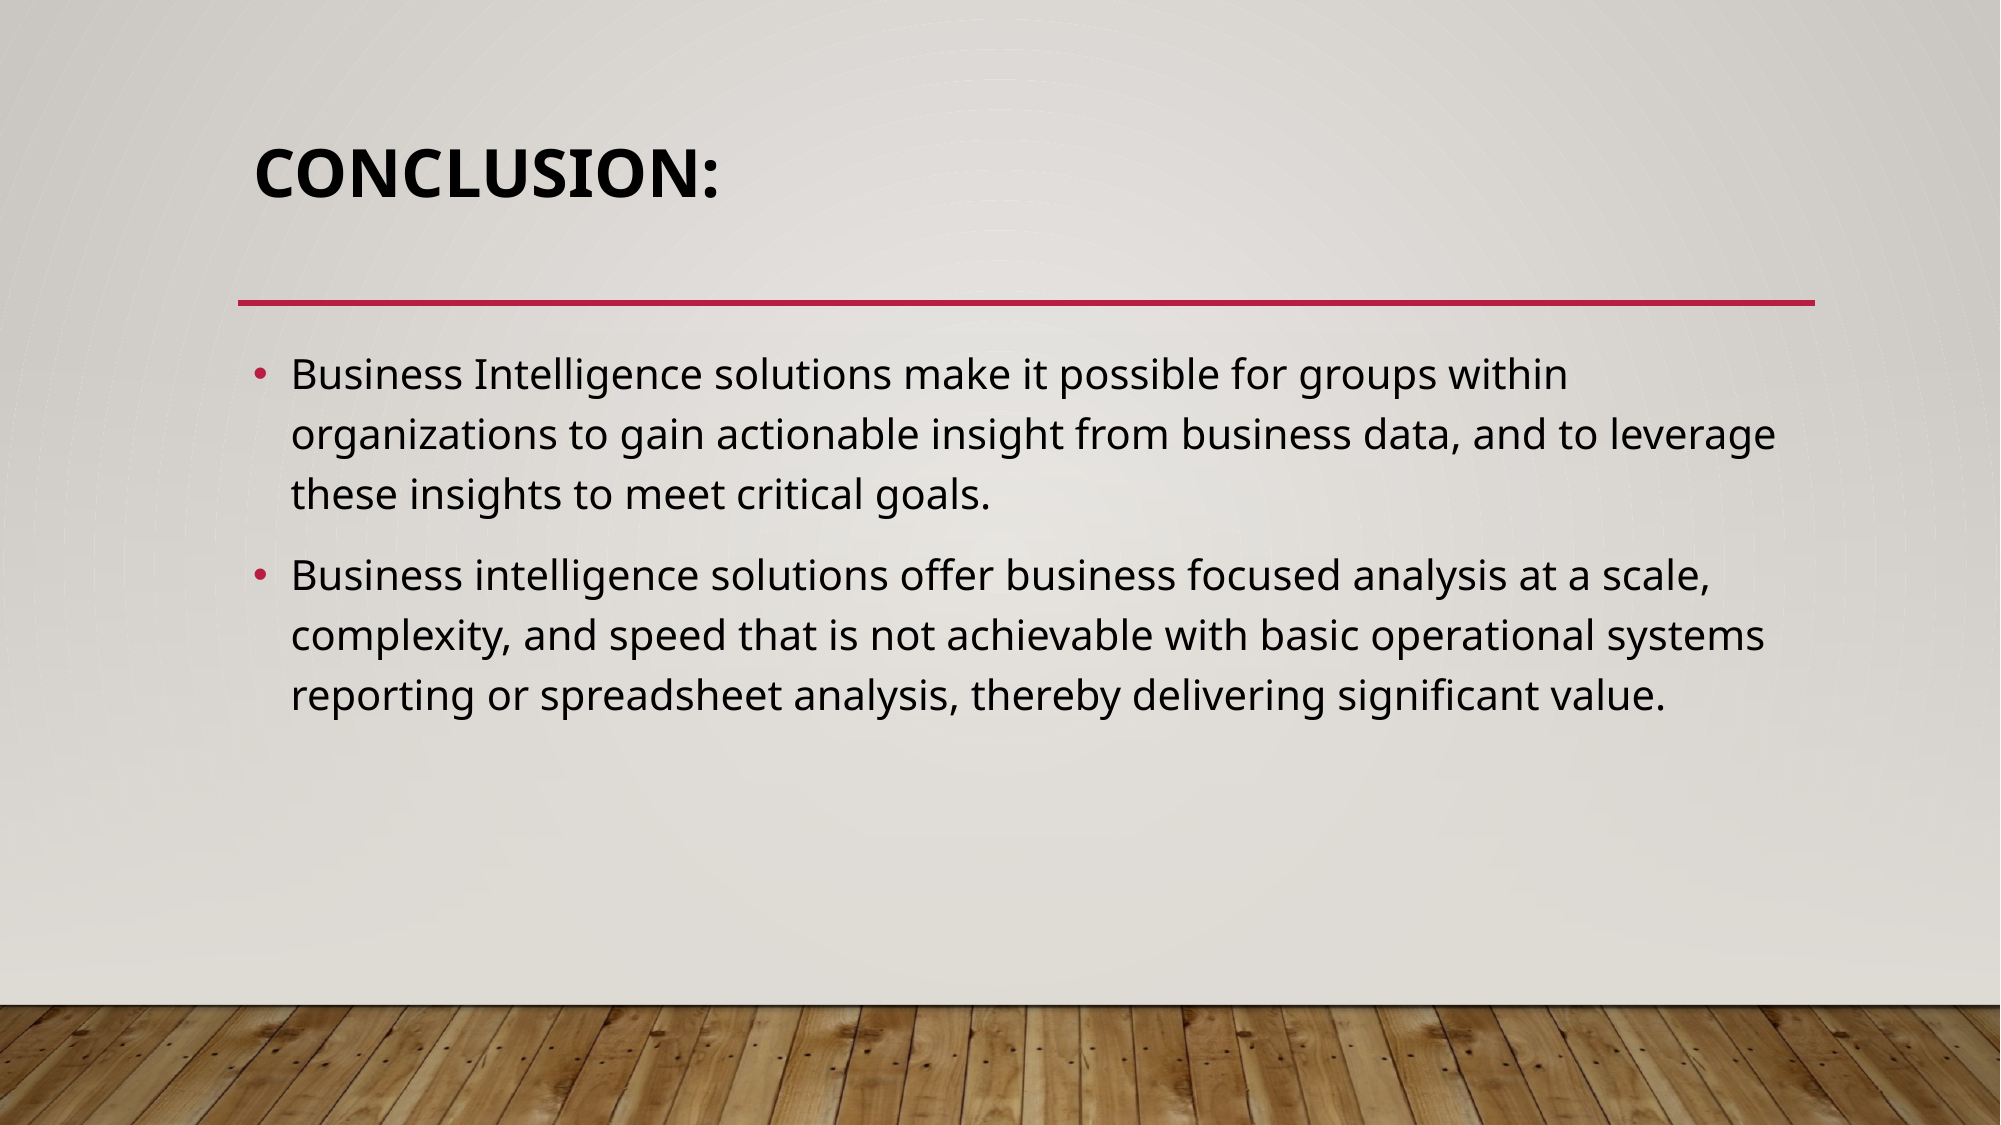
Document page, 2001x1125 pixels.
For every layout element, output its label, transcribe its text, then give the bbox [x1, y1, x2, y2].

title Conclusion: [238, 131, 1814, 305]
list Business Intelligence solutions make it possible for groups within organizations to gain actionable insight from business data, and to leverage these insights to meet critical goals. Business intelligence solutions offer business focused analysis at a scale, complexity, and speed that is not achievable with basic operational systems reporting or spreadsheet analysis, thereby delivering significant value. [238, 330, 1814, 897]
picture [0, 1005, 2000, 1125]
